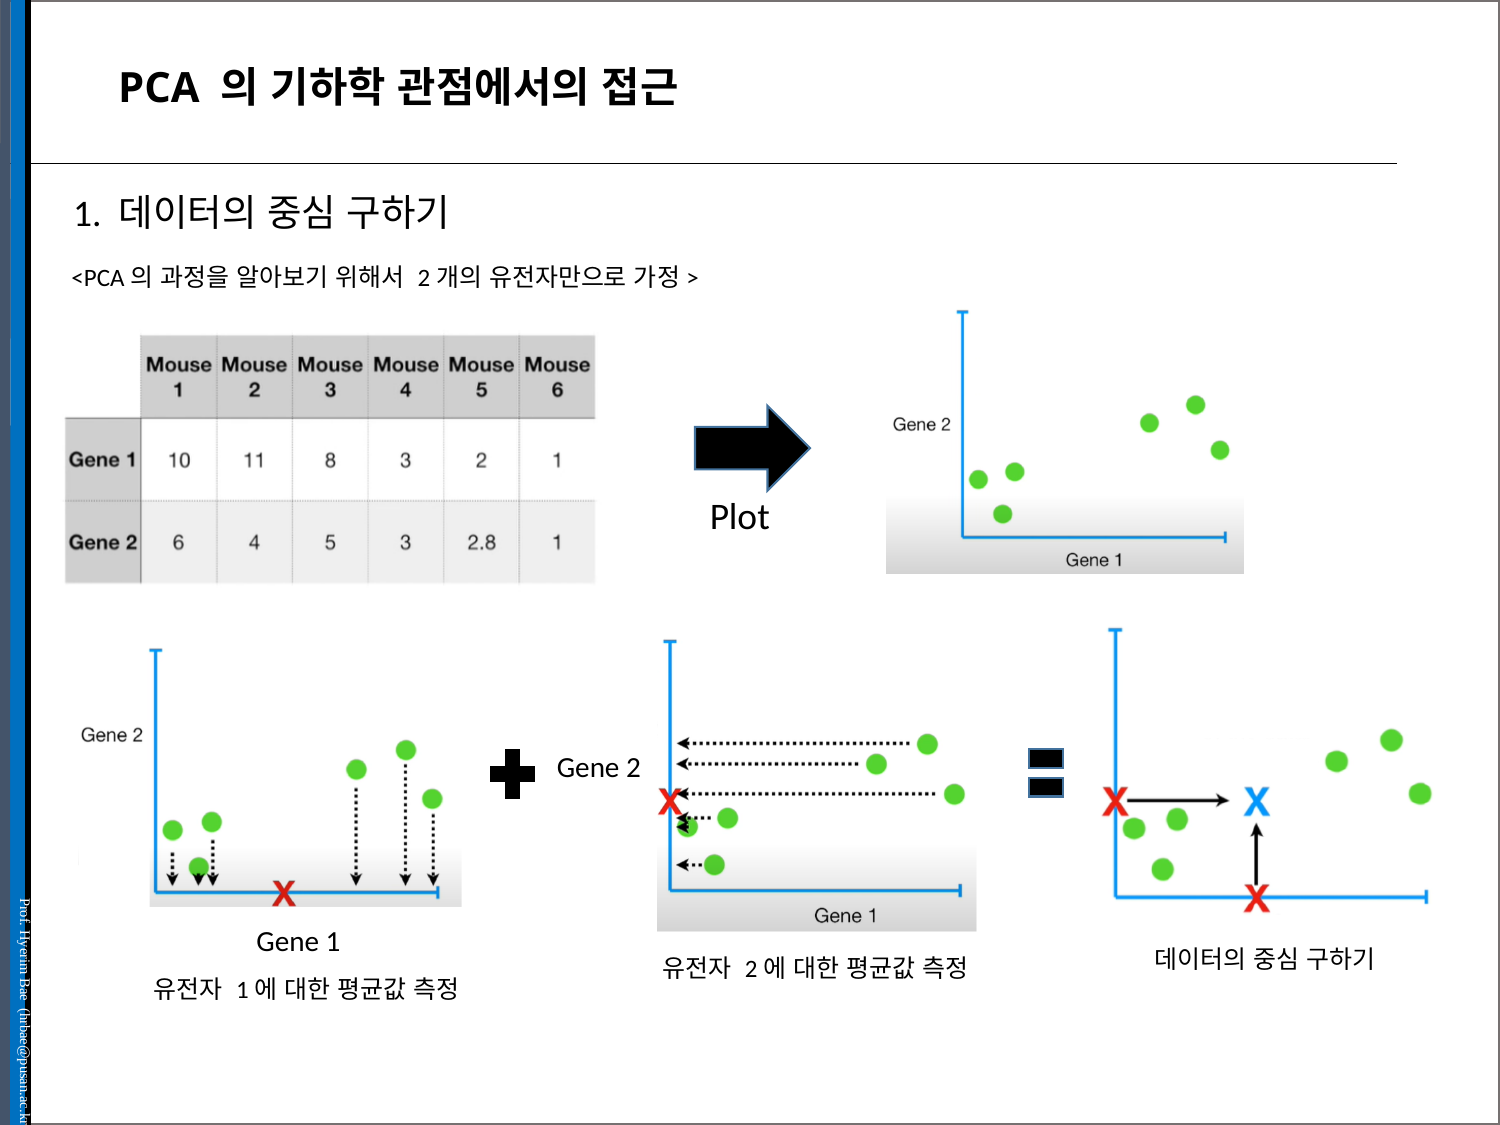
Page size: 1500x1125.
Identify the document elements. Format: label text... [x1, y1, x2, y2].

picture [58, 327, 612, 598]
text_box <PCA의 과정을 알아보기 위해서 2개의 유전자만으로 가정> [56, 253, 810, 299]
title PCA 의 기하학 관점에서의 접근 [103, 43, 1397, 136]
text_box [490, 749, 535, 799]
text_box 1. 데이터의 중심 구하기 [58, 181, 519, 242]
picture [886, 299, 1244, 574]
text_box [1028, 777, 1064, 798]
text_box 데이터의 중심 구하기 [1088, 936, 1442, 981]
text_box 유전자 2에 대한 평균값 측정 [638, 945, 993, 991]
text_box [1028, 748, 1064, 769]
text_box Gene 2 [518, 741, 654, 792]
picture [78, 646, 469, 917]
picture [1100, 618, 1442, 938]
text_box 유전자 1에 대한 평균값 측정 [130, 965, 484, 1011]
text_box Gene 1 [218, 917, 379, 965]
picture [654, 631, 977, 932]
text_box Plot [694, 484, 789, 545]
text_box [693, 403, 812, 484]
